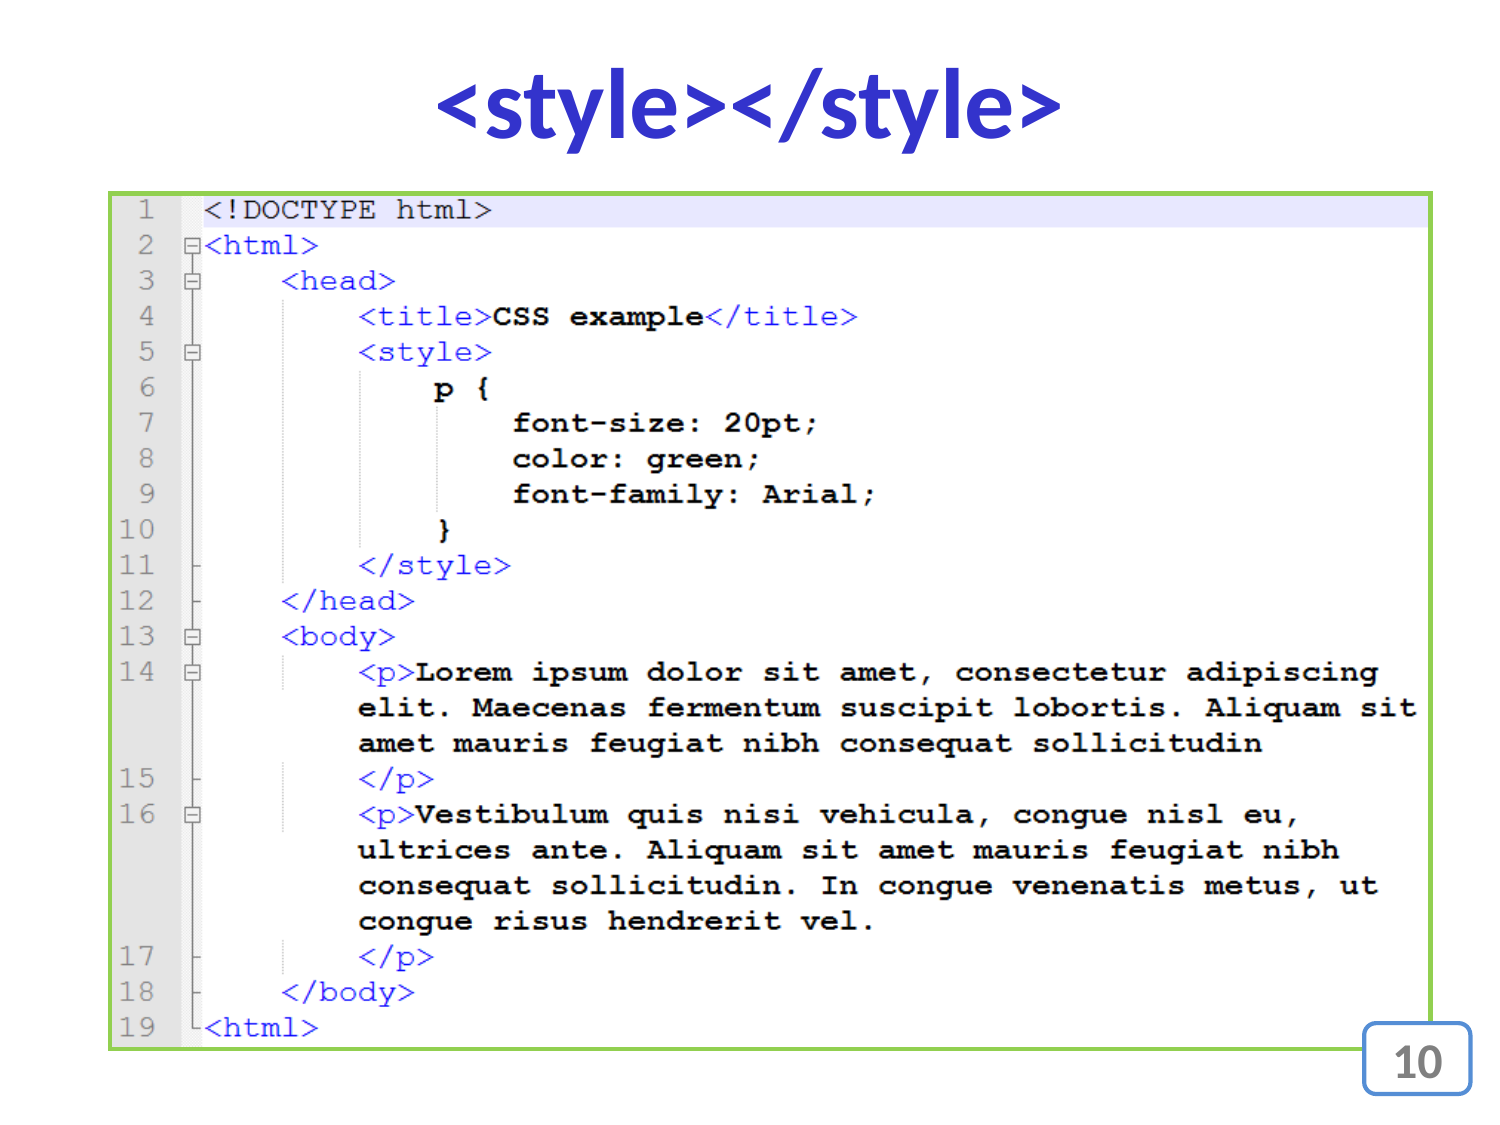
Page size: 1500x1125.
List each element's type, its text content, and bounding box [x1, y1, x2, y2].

text_box <style></style> [374, 30, 1125, 166]
text_box 10 [1362, 1021, 1473, 1097]
picture [111, 195, 1429, 1047]
